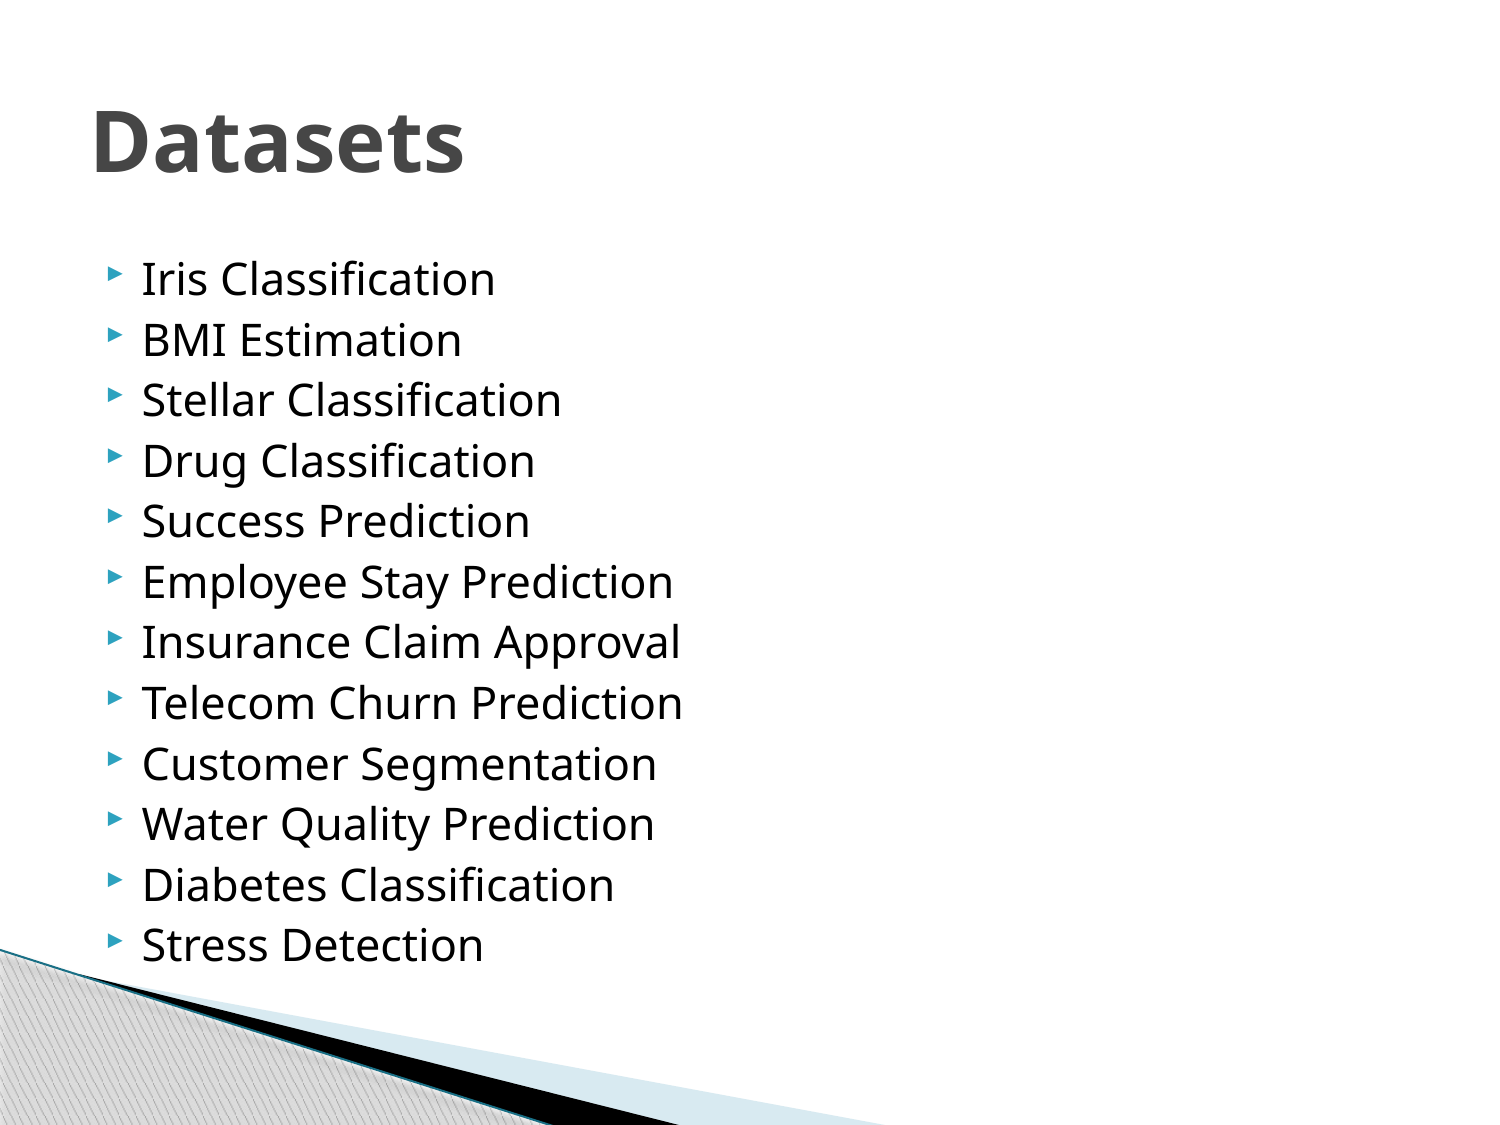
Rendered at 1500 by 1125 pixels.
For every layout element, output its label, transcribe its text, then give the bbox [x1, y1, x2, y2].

list Iris Classification BMI Estimation Stellar Classification Drug Classification Success Prediction Employee Stay Prediction Insurance Claim Approval Telecom Churn Prediction Customer Segmentation Water Quality Prediction Diabetes Classification Stress Detection [75, 243, 1425, 986]
title Datasets [75, 45, 1425, 233]
